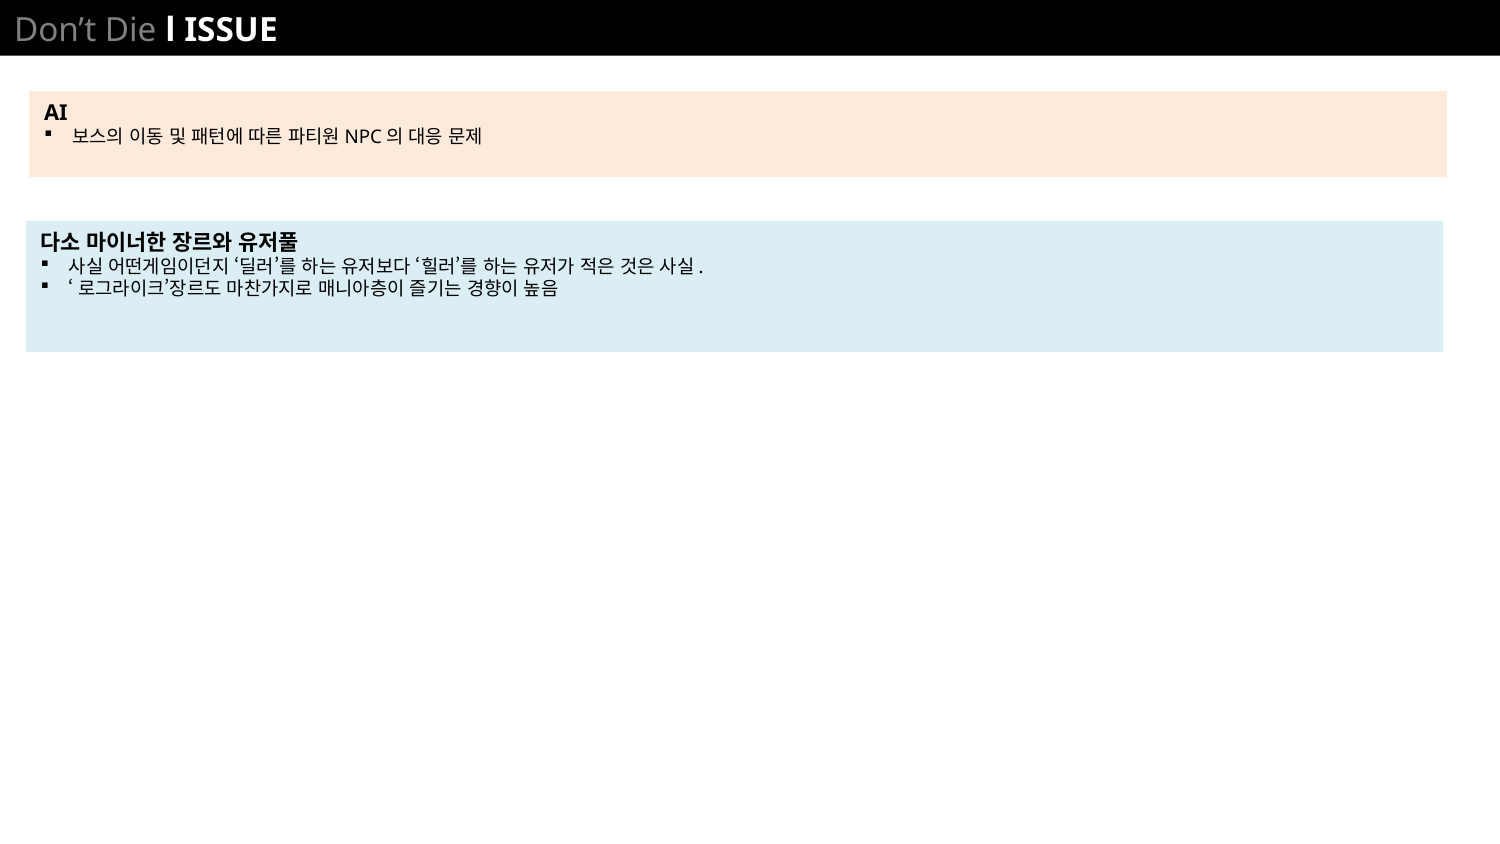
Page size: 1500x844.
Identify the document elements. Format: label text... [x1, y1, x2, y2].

text_box 다소 마이너한 장르와 유저풀 사실 어떤게임이던지 ‘딜러’를 하는 유저보다 ‘힐러’를 하는 유저가 적은 것은 사실. ‘로그라이크’장르도 마찬가지로 매니아층이 즐기는 경향이 높음 [25, 220, 1444, 352]
text_box AI 보스의 이동 및 패턴에 따른 파티원NPC의 대응 문제 [29, 91, 1447, 177]
text_box Don’t Die l ISSUE [0, 0, 1500, 58]
